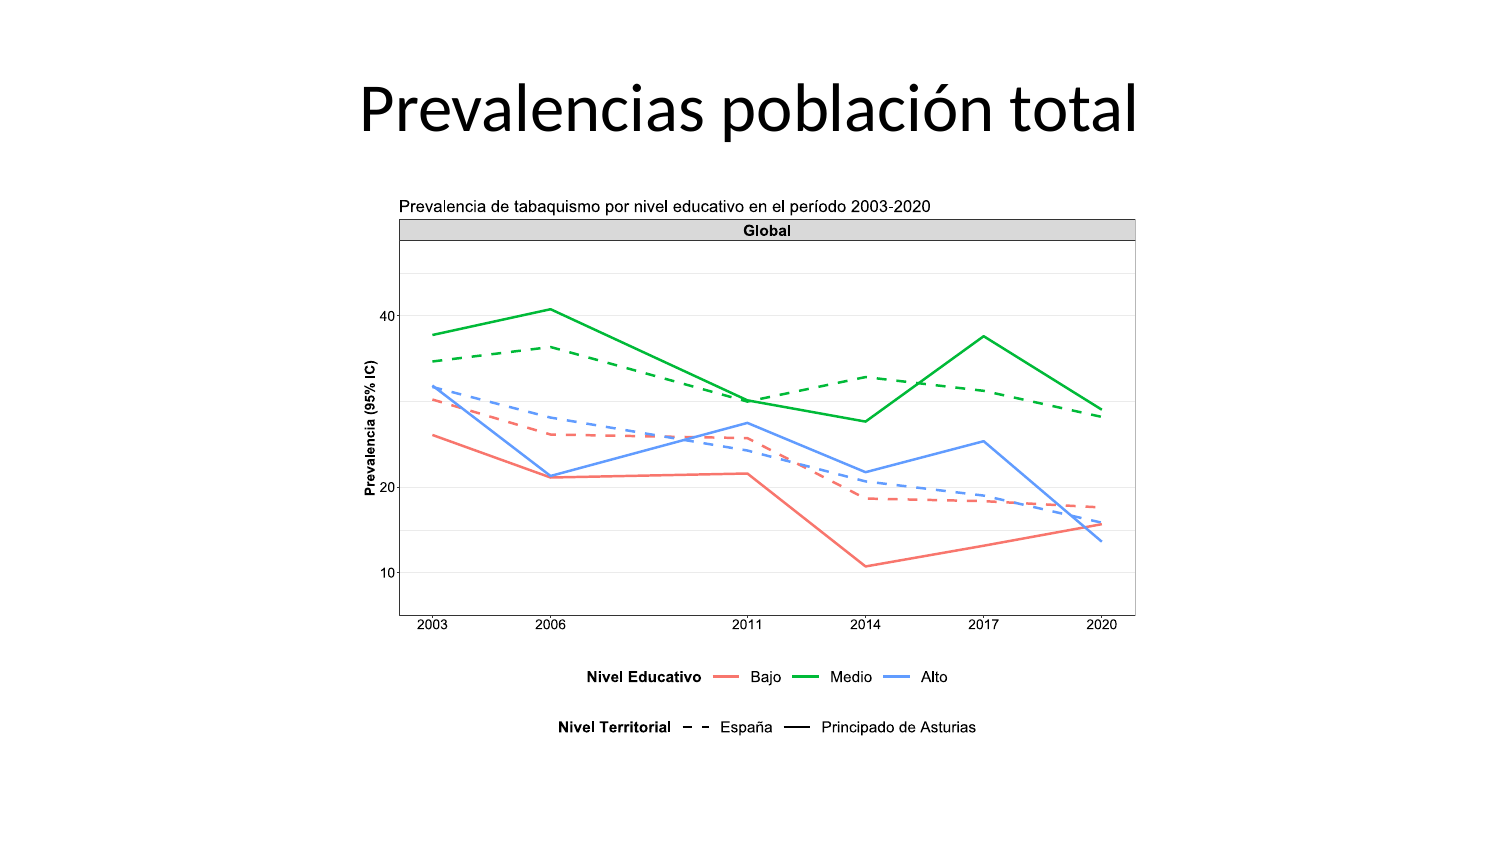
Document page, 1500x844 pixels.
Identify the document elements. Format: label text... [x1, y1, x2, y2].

picture [360, 195, 1140, 753]
title Prevalencias población total [75, 33, 1425, 175]
